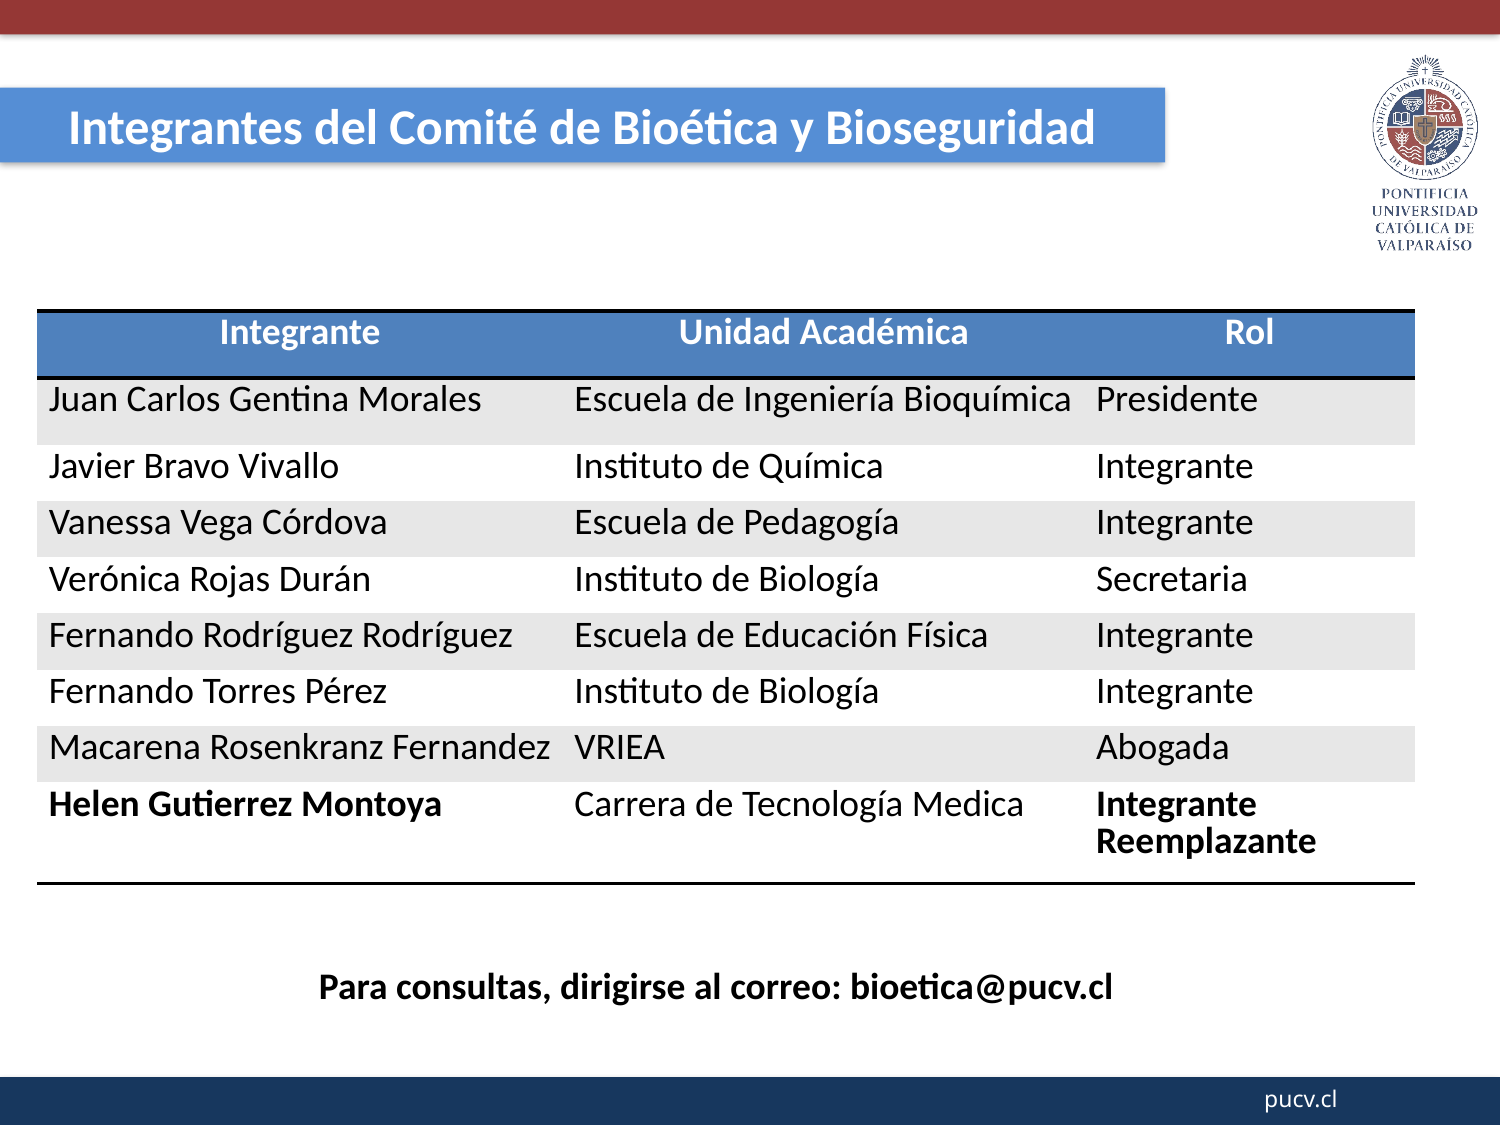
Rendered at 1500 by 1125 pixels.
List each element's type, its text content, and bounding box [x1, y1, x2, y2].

table_cell Fernando Rodríguez Rodríguez [37, 613, 563, 670]
text_box Integrantes del Comité de Bioética y Bioseguridad [0, 87, 1166, 163]
table_cell Instituto de Biología [563, 557, 1085, 613]
picture [1353, 45, 1500, 267]
table_cell Integrante [1085, 445, 1415, 501]
table_cell Instituto de Biología [563, 670, 1085, 726]
table_cell Instituto de Química [563, 445, 1085, 501]
table_cell Secretaria [1085, 557, 1415, 613]
table_header Integrante [37, 313, 563, 376]
table_cell VRIEA [563, 726, 1085, 782]
table_header Rol [1085, 313, 1415, 376]
table_cell Integrante [1085, 613, 1415, 670]
table_cell Integrante [1085, 670, 1415, 726]
table_cell Verónica Rojas Durán [37, 557, 563, 613]
table_cell Javier Bravo Vivallo [37, 445, 563, 501]
table_cell Juan Carlos Gentina Morales [37, 380, 563, 445]
table_cell Abogada [1085, 726, 1415, 782]
table_cell Escuela de Ingeniería Bioquímica [563, 380, 1085, 445]
table_cell Vanessa Vega Córdova [37, 501, 563, 557]
text_box Para consultas, dirigirse al correo: bioetica@pucv.cl [304, 955, 1149, 1015]
table_cell Carrera de Tecnología Medica [563, 782, 1085, 882]
table_cell Presidente [1085, 380, 1415, 445]
table_cell Fernando Torres Pérez [37, 670, 563, 726]
table_cell Macarena Rosenkranz Fernandez [37, 726, 563, 782]
table_cell Escuela de Educación Física [563, 613, 1085, 670]
table_cell Helen Gutierrez Montoya [37, 782, 563, 882]
table_cell Integrante [1085, 501, 1415, 557]
table_header Unidad Académica [563, 313, 1085, 376]
table_cell Integrante Reemplazante [1085, 782, 1415, 882]
table_cell Escuela de Pedagogía [563, 501, 1085, 557]
